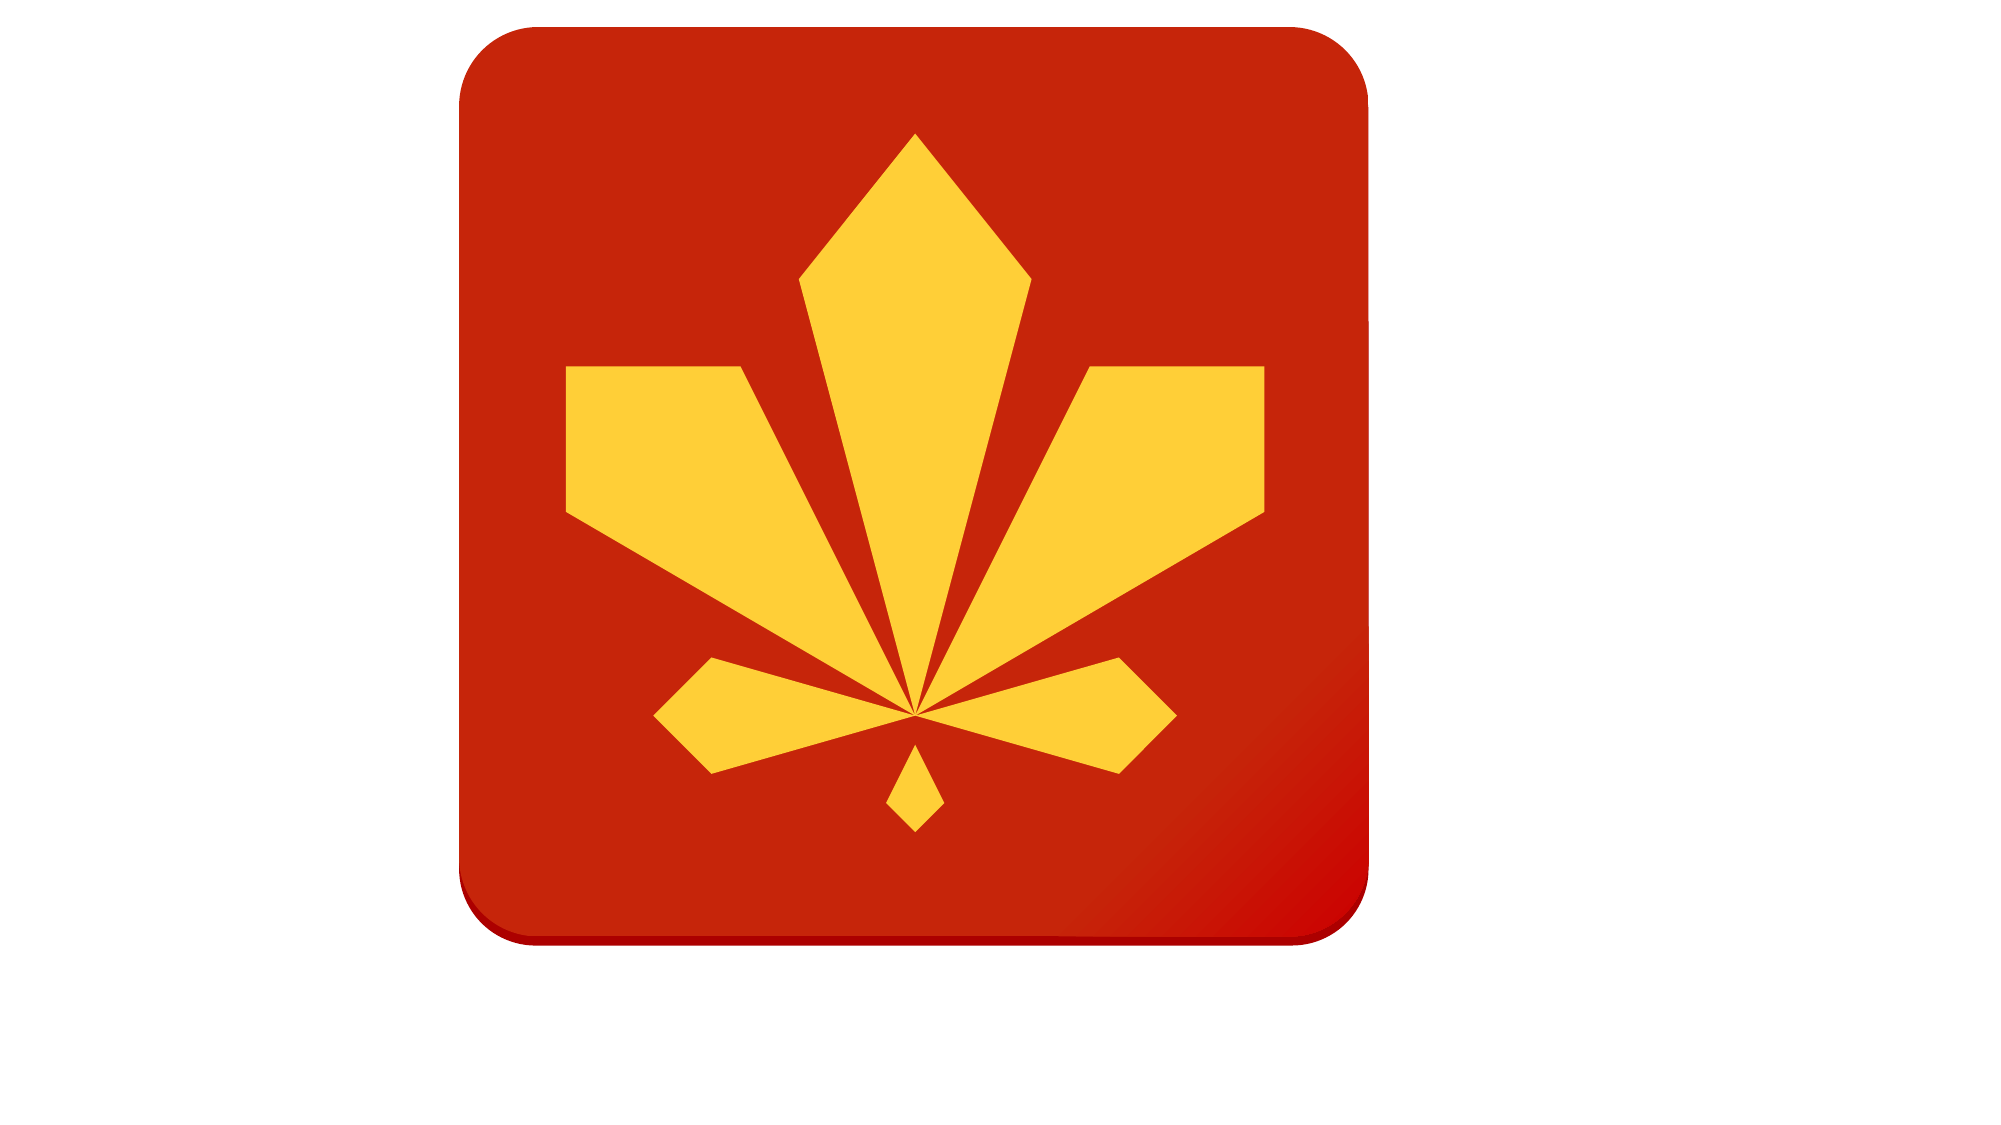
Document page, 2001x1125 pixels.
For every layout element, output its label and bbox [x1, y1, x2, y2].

text_box [886, 744, 945, 833]
text_box [458, 25, 1370, 938]
text_box [458, 867, 1370, 947]
text_box [565, 133, 1265, 774]
